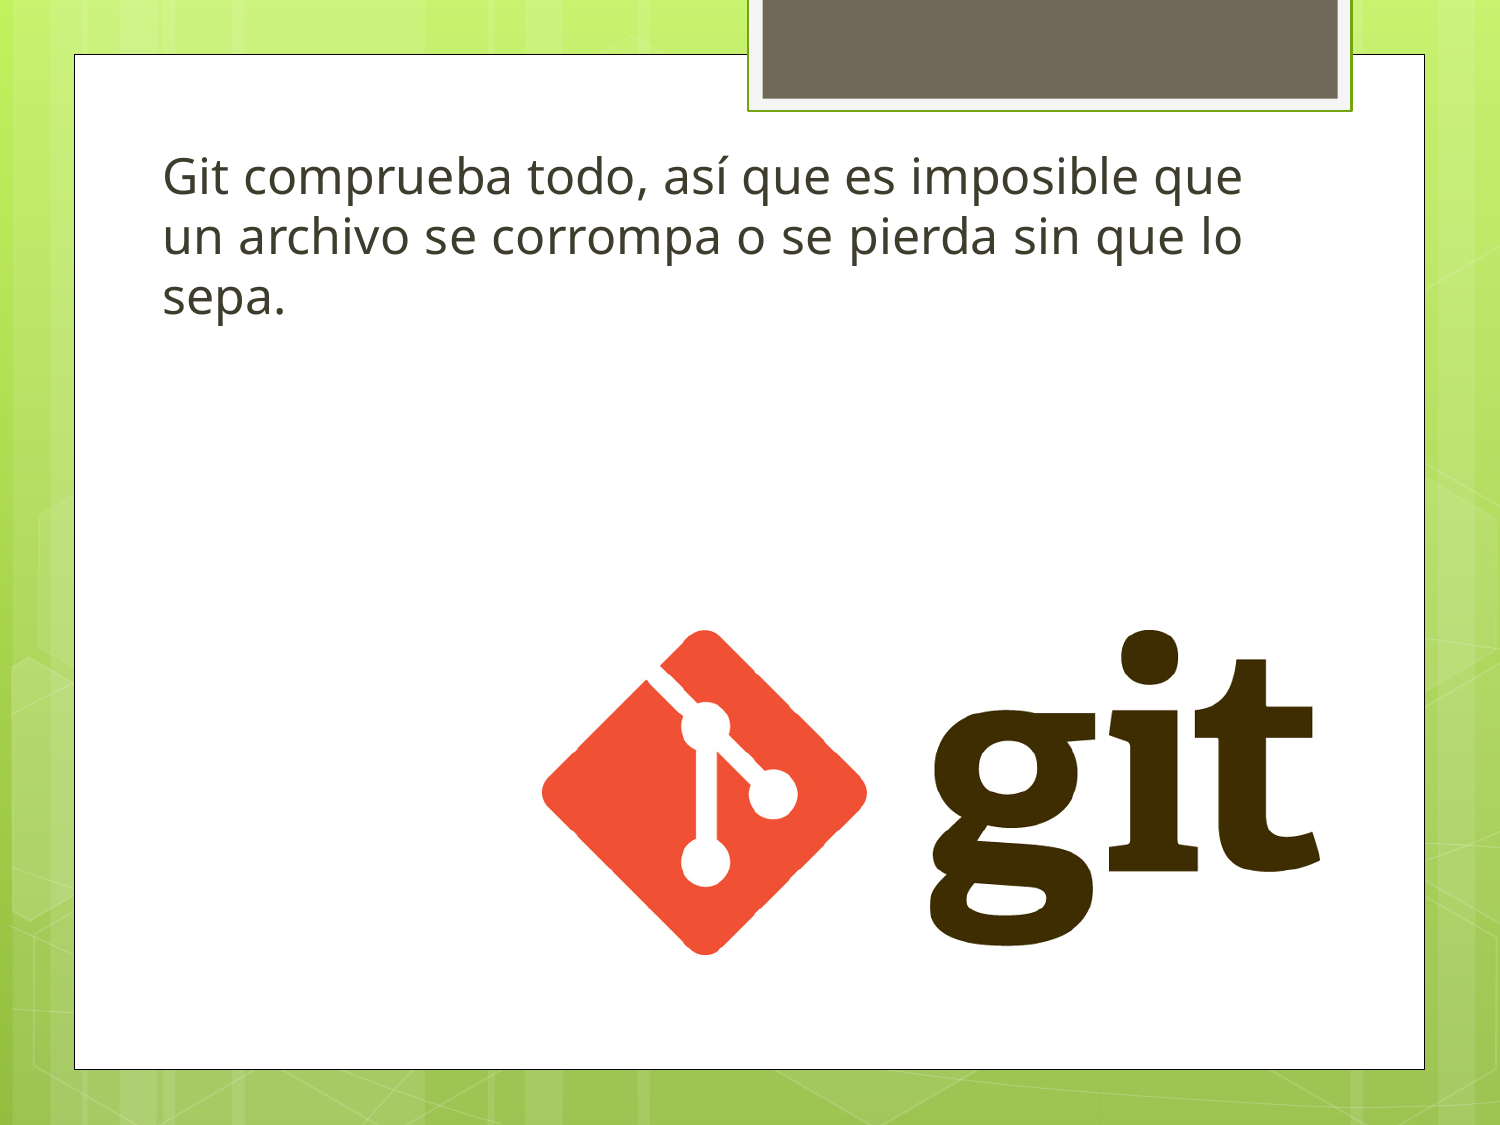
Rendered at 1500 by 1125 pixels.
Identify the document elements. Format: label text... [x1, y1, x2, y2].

picture [541, 597, 1320, 987]
list Git comprueba todo, así que es imposible que un archivo se corrompa o se pierda sin que lo sepa. [147, 137, 1260, 713]
